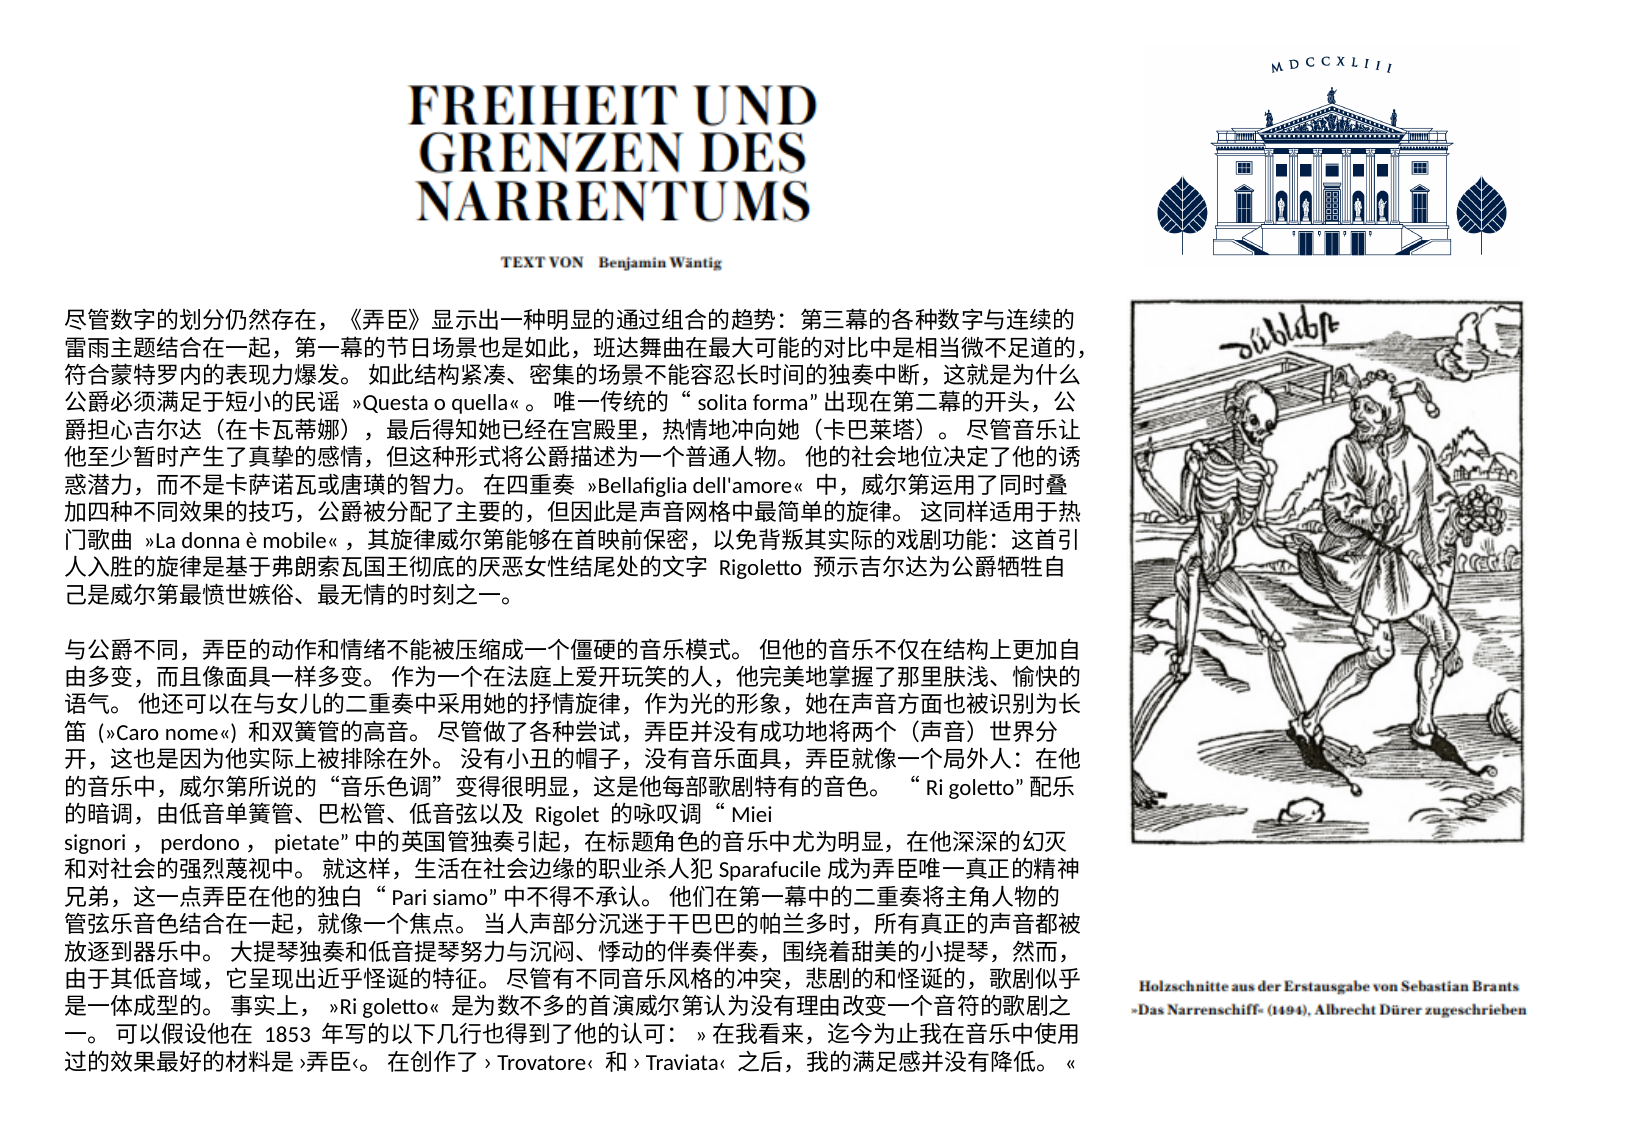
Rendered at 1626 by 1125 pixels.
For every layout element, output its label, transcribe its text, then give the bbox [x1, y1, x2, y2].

text_box 尽管数字的划分仍然存在，《弄臣》显示出一种明显的通过组合的趋势：第三幕的各种数字与连续的雷雨主题结合在一起，第一幕的节日场景也是如此，班达舞曲在最大可能的对比中是相当微不足道的，符合蒙特罗内的表现力爆发。 如此结构紧凑、密集的场景不能容忍长时间的独奏中断，这就是为什么公爵必须满足于短小的民谣 »Questa o quella«。 唯一传统的“solita forma”出现在第二幕的开头，公爵担心吉尔达（在卡瓦蒂娜），最后得知她已经在宫殿里，热情地冲向她（卡巴莱塔）。 尽管音乐让他至少暂时产生了真挚的感情，但这种形式将公爵描述为一个普通人物。 他的社会地位决定了他的诱惑潜力，而不是卡萨诺瓦或唐璜的智力。 在四重奏 »Bellafiglia dell'amore« 中，威尔第运用了同时叠加四种不同效果的技巧，公爵被分配了主要的，但因此是声音网格中最简单的旋律。 这同样适用于热门歌曲 »La donna è mobile«，其旋律威尔第能够在首映前保密，以免背叛其实际的戏剧功能：这首引人入胜的旋律是基于弗朗索瓦国王彻底的厌恶女性结尾处的文字 Rigoletto 预示吉尔达为公爵牺牲自己是威尔第最愤世嫉俗、最无情的时刻之一。 与公爵不同，弄臣的动作和情绪不能被压缩成一个僵硬的音乐模式。 但他的音乐不仅在结构上更加自由多变，而且像面具一样多变。 作为一个在法庭上爱开玩笑的人，他完美地掌握了那里肤浅、愉快的语气。 他还可以在与女儿的二重奏中采用她的抒情旋律，作为光的形象，她在声音方面也被识别为长笛 (»Caro nome«) 和双簧管的高音。 尽管做了各种尝试，弄臣并没有成功地将两个（声音）世界分开，这也是因为他实际上被排除在外。 没有小丑的帽子，没有音乐面具，弄臣就像一个局外人：在他的音乐中，威尔第所说的“音乐色调”变得很明显，这是他每部歌剧特有的音色。 “Ri goletto”配乐的暗调，由低音单簧管、巴松管、低音弦以及 Rigolet 的咏叹调“Miei signori，perdono，pietate”中的英国管独奏引起，在标题角色的音乐中尤为明显，在他深深的幻灭和对社会的强烈蔑视中。 就这样，生活在社会边缘的职业杀人犯Sparafucile成为弄臣唯一真正的精神兄弟，这一点弄臣在他的独白“Pari siamo”中不得不承认。 他们在第一幕中的二重奏将主角人物的管弦乐音色结合在一起，就像一个焦点。 当人声部分沉迷于干巴巴的帕兰多时，所有真正的声音都被放逐到器乐中。 大提琴独奏和低音提琴努力与沉闷、悸动的伴奏伴奏，围绕着甜美的小提琴，然而，由于其低音域，它呈现出近乎怪诞的特征。 尽管有不同音乐风格的冲突，悲剧的和怪诞的，歌剧似乎是一体成​​型的。 事实上，»Ri goletto« 是为数不多的首演威尔第认为没有理由改变一个音符的歌剧之一。 可以假设他在 1853 年写的以下几行也得到了他的认可：»在我看来，迄今为止我在音乐中使用过的效果最好的材料是 ›弄臣‹。 在创作了 ›Trovatore‹ 和 ›Traviata‹ 之后，我的满足感并没有降低。« [49, 298, 1097, 1082]
picture [387, 62, 836, 285]
picture [1088, 45, 1576, 1065]
